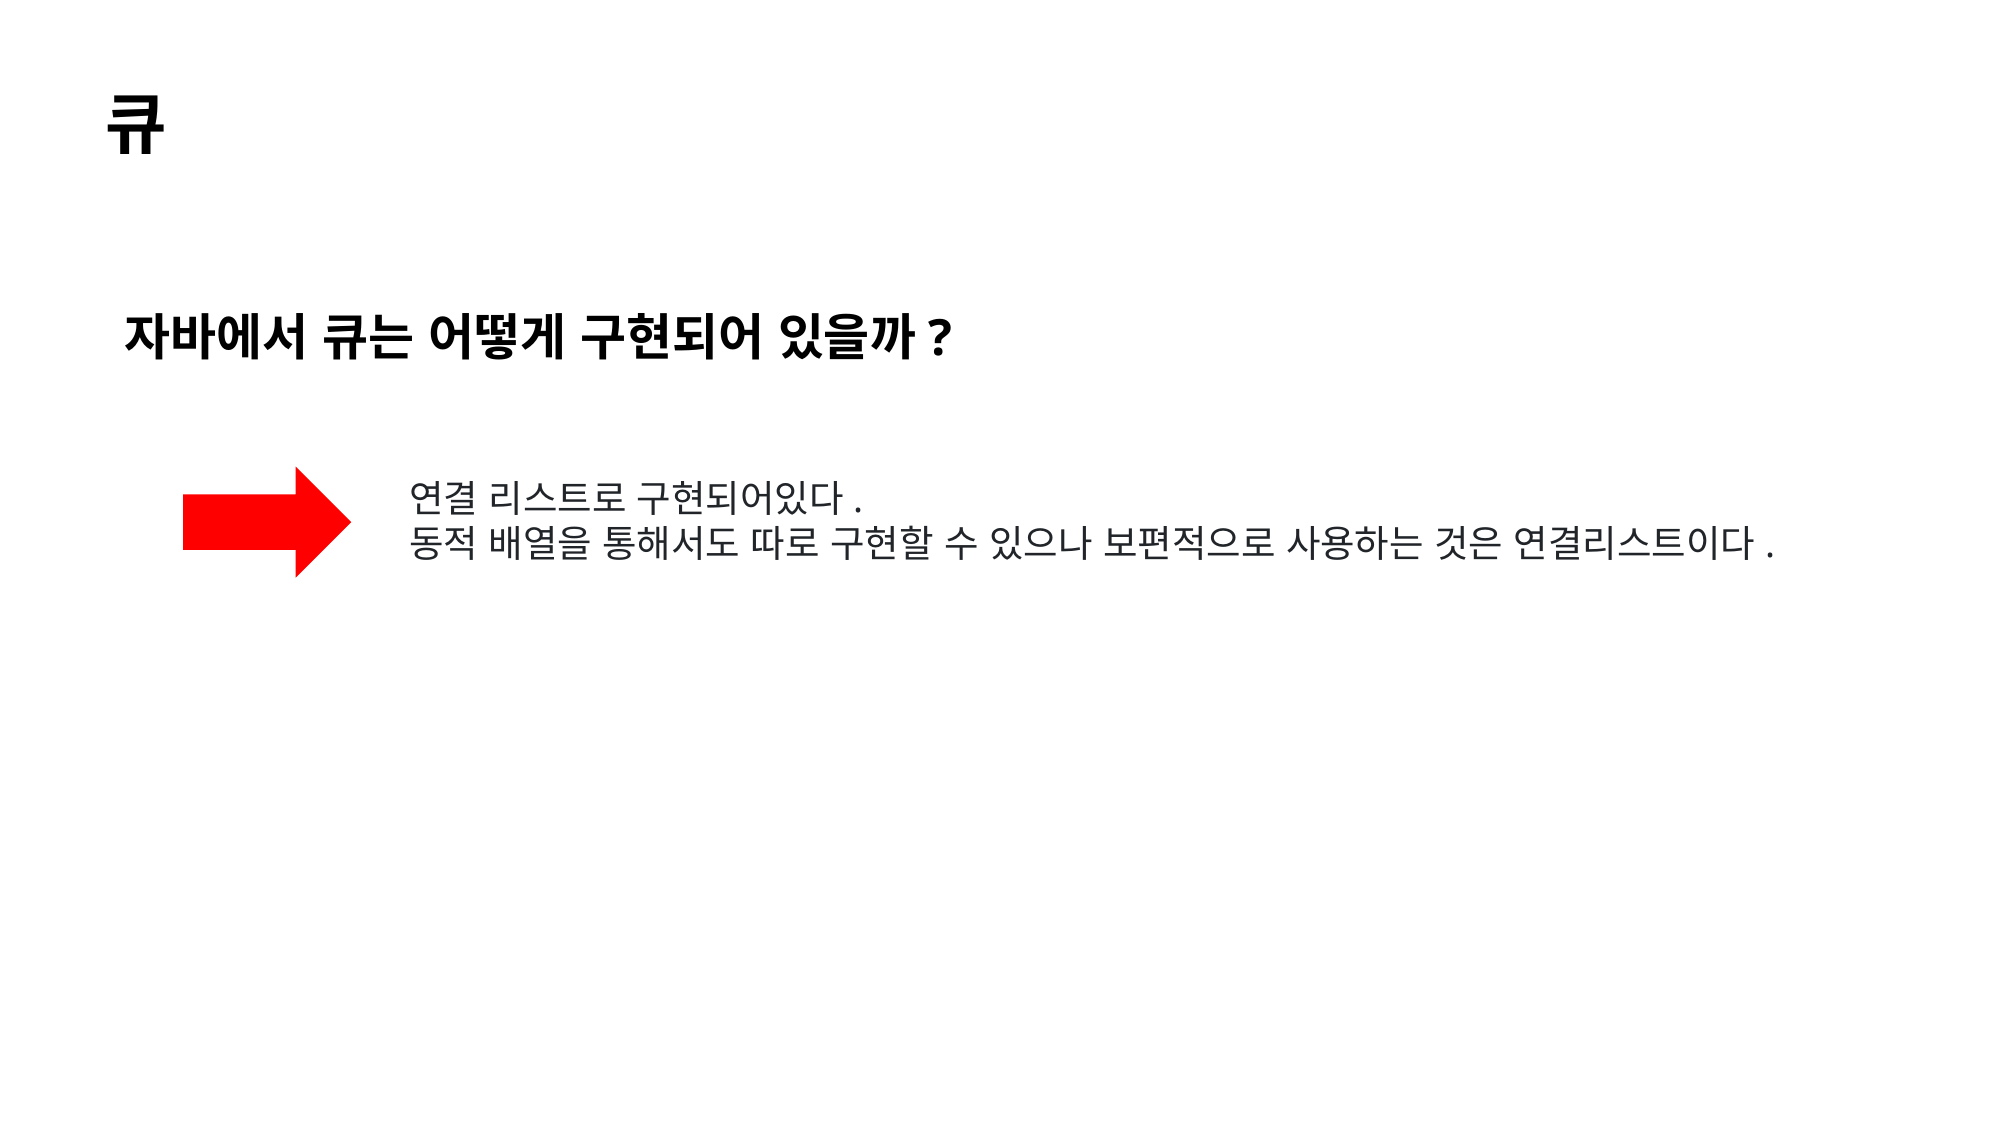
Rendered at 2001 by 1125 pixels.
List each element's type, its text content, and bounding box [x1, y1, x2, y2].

text_box [182, 464, 353, 581]
text_box 큐 [90, 74, 514, 170]
text_box 연결 리스트로 구현되어있다. 동적 배열을 통해서도 따로 구현할 수 있으나 보편적으로 사용하는 것은 연결리스트이다. [394, 467, 1894, 573]
text_box 자바에서 큐는 어떻게 구현되어 있을까? [109, 298, 1352, 374]
